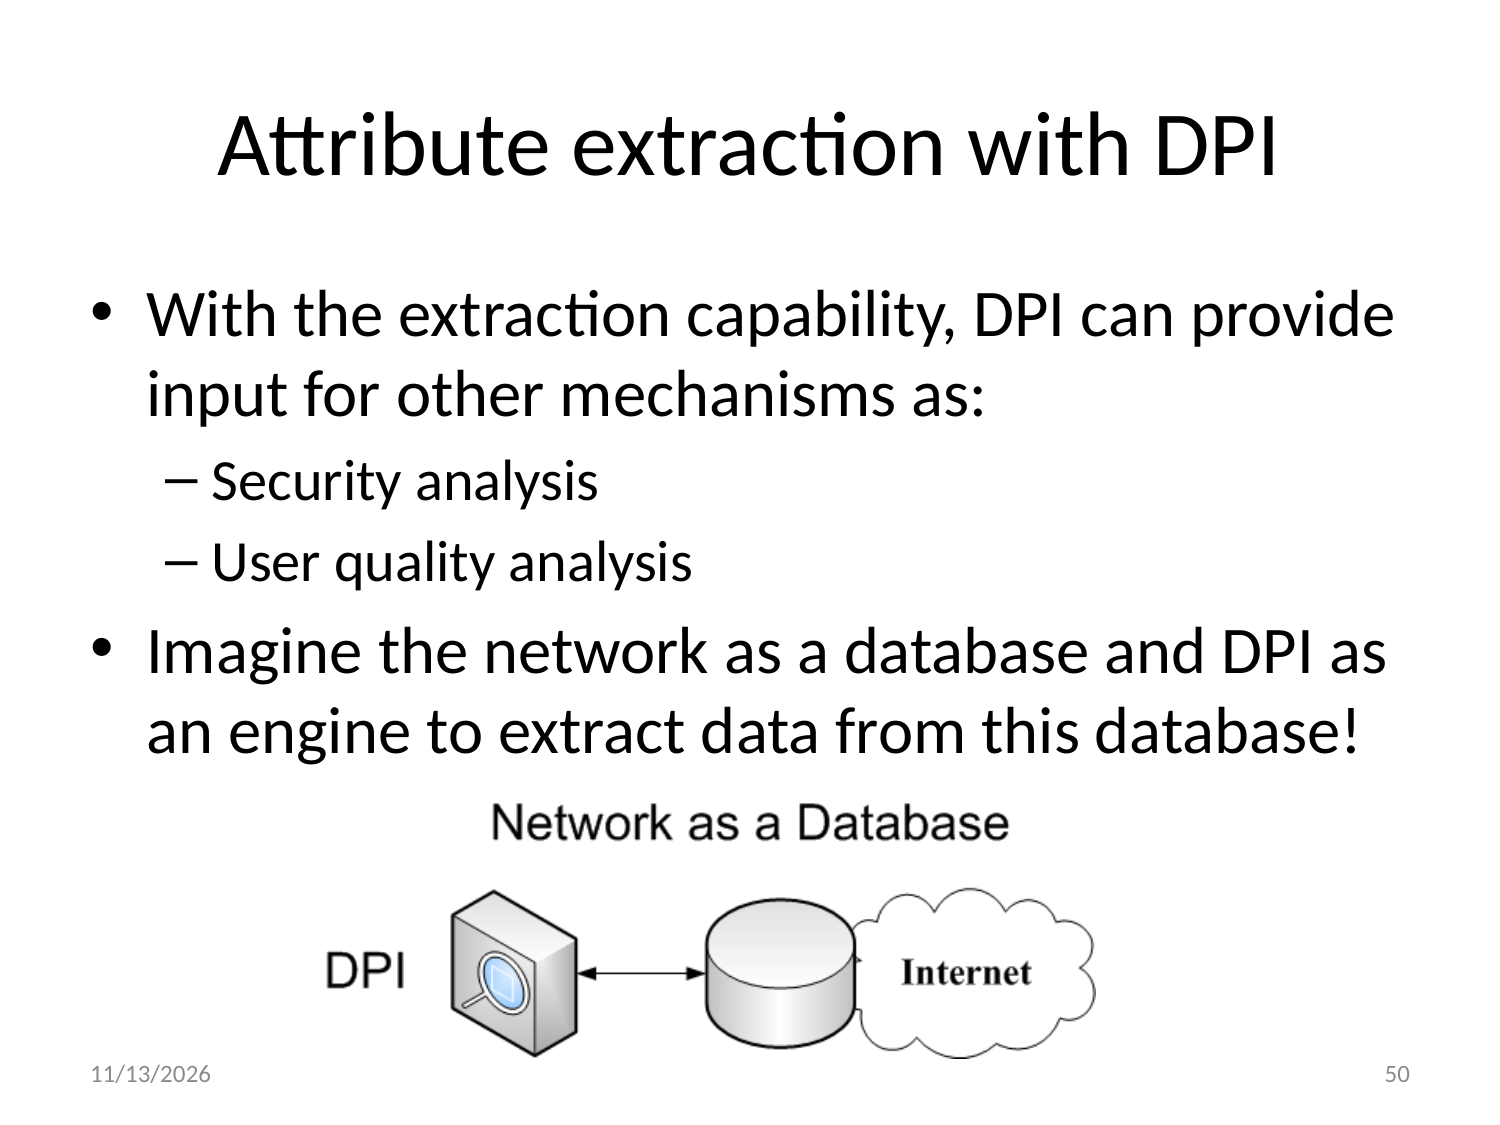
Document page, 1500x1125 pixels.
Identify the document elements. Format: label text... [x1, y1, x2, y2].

title Attribute extraction with DPI [74, 44, 1426, 233]
list With the extraction capability, DPI can provide input for other mechanisms as: Security analysis User quality analysis Imagine the network as a database and DPI as an engine to extract data from this database! [74, 262, 1426, 1006]
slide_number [75, 1042, 425, 1103]
slide_number 50 [1074, 1042, 1425, 1103]
picture [324, 788, 1096, 1059]
